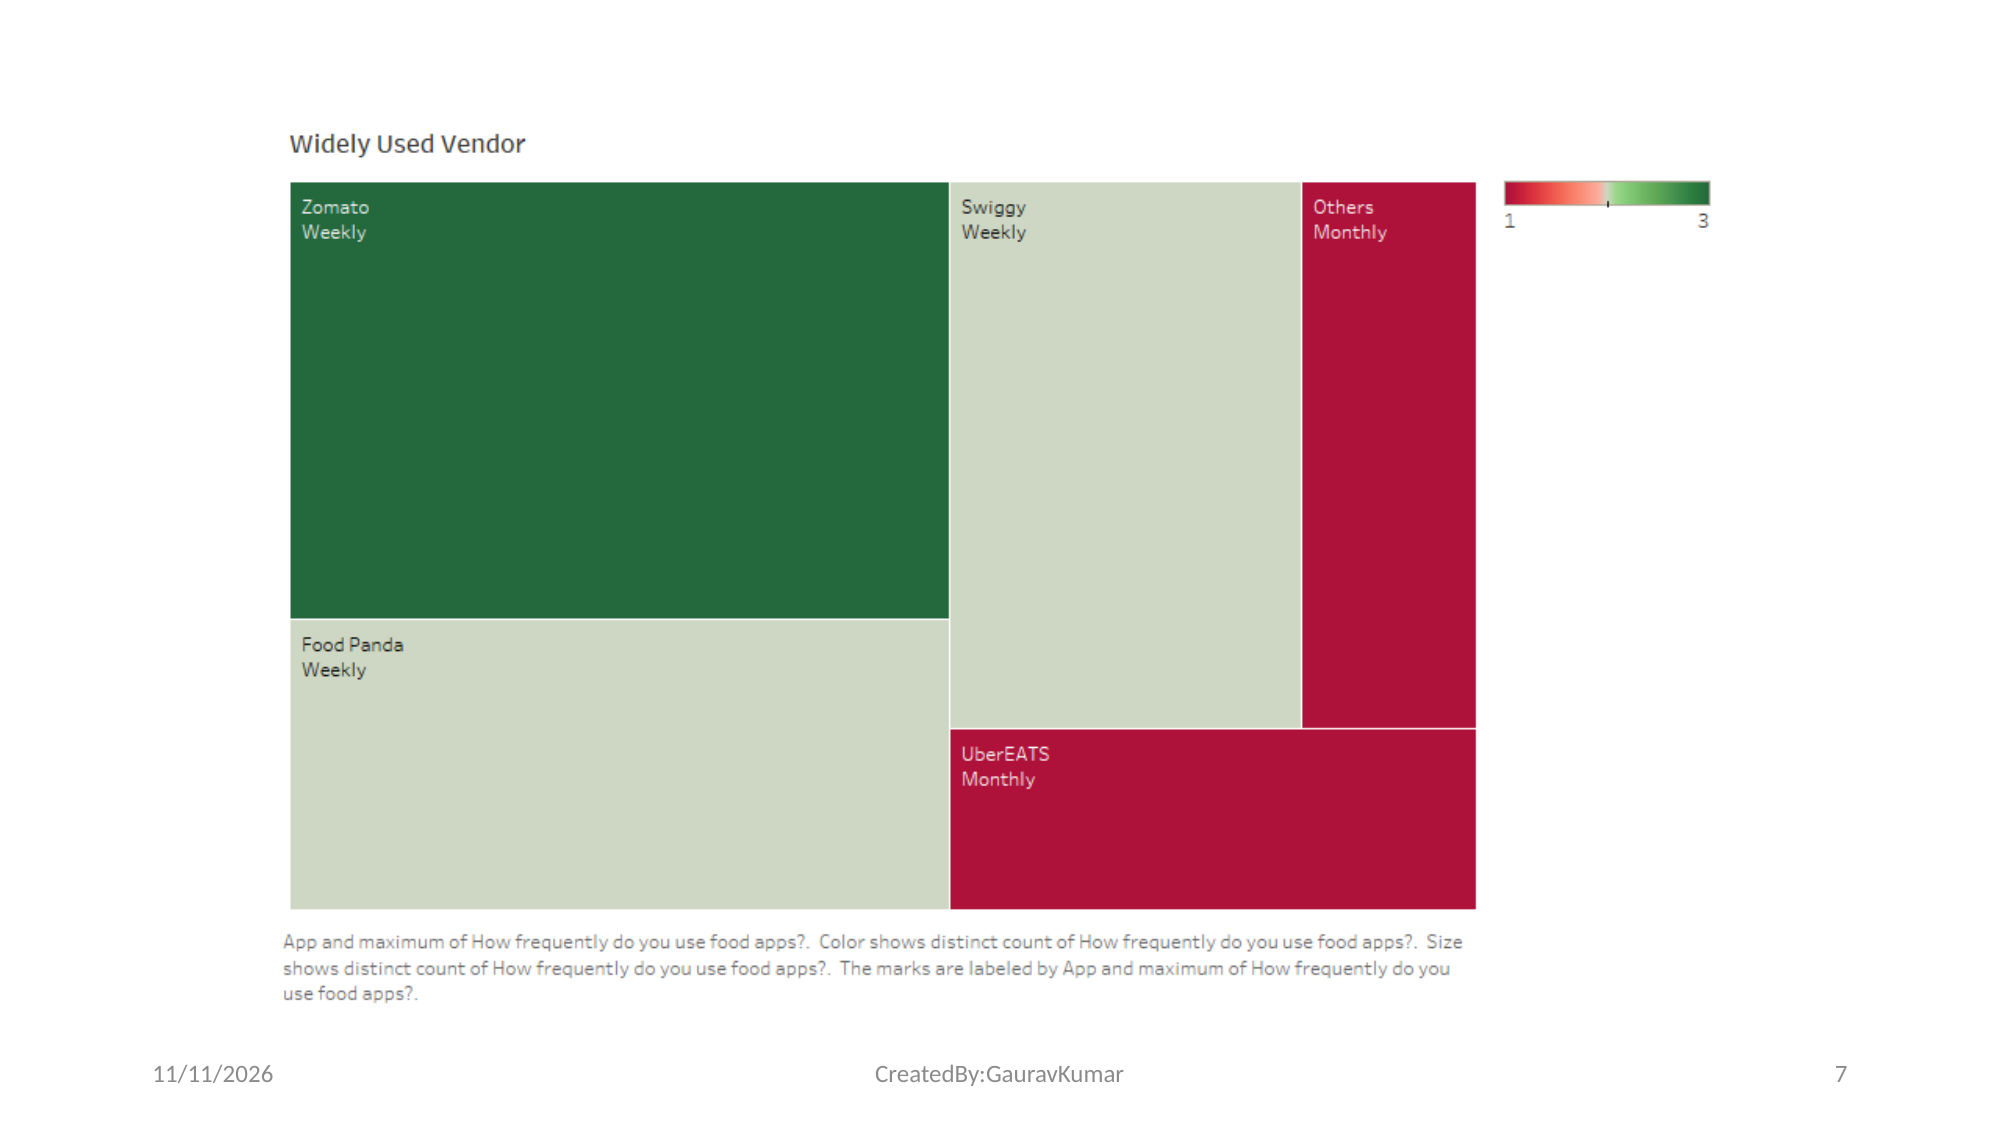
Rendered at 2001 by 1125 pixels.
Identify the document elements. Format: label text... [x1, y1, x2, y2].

picture [283, 117, 1717, 1008]
footer CreatedBy:GauravKumar [662, 1042, 1338, 1103]
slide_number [137, 1042, 588, 1103]
slide_number 7 [1412, 1042, 1863, 1103]
